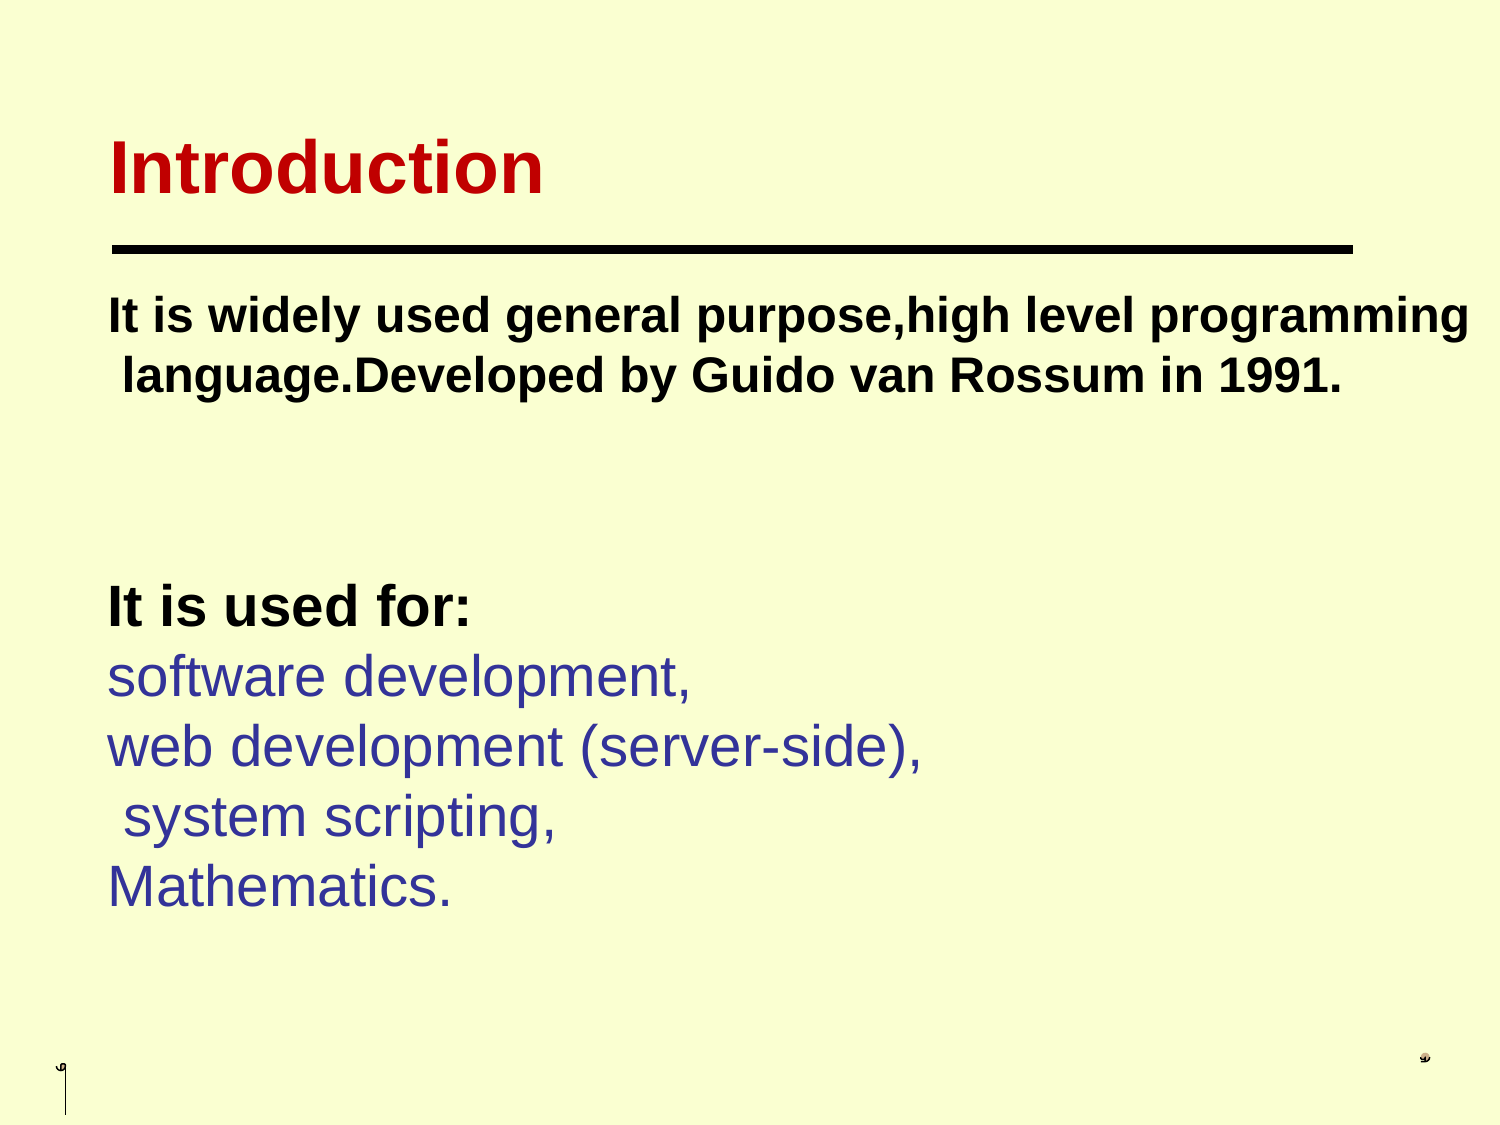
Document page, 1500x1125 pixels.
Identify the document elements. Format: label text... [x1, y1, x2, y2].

text_box It is widely used general purpose,high level programming language.Developed by Guido van Rossum in 1991. [105, 280, 1476, 403]
text_box [1420, 1052, 1430, 1059]
text_box [94, 113, 567, 220]
text_box [56, 1063, 66, 1071]
title Introduction [107, 116, 549, 280]
text_box It is used for: software development, web development (server-side), system scripting, Mathematics. [105, 566, 929, 919]
